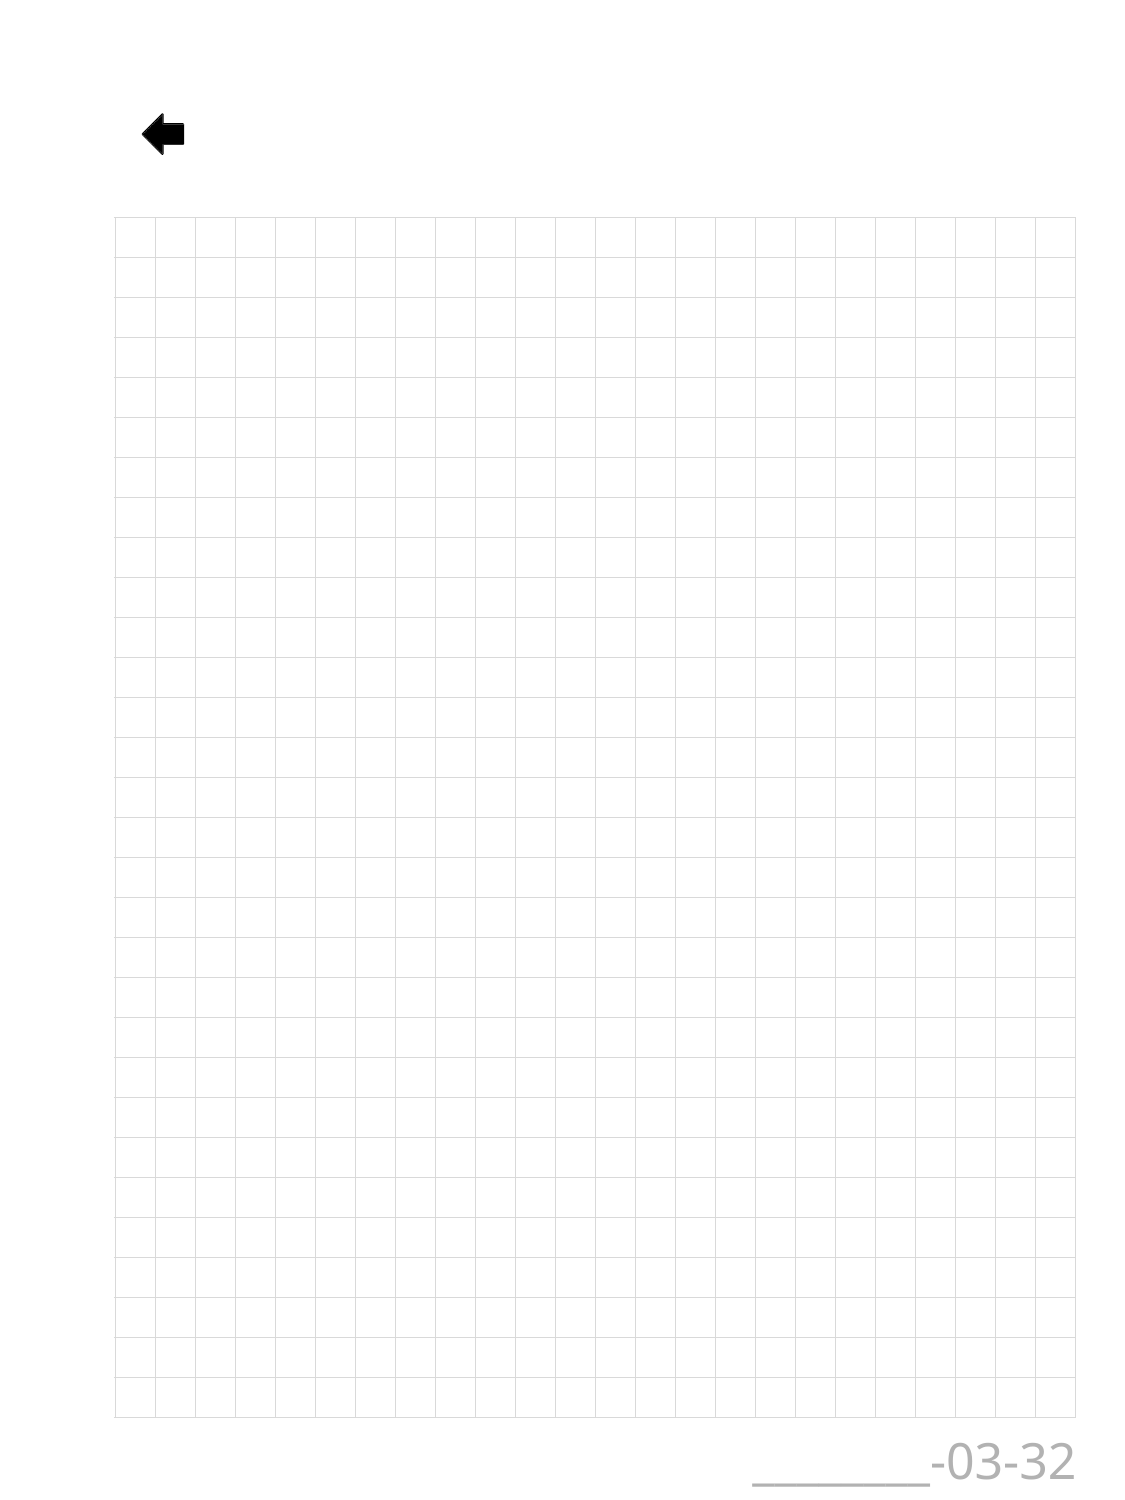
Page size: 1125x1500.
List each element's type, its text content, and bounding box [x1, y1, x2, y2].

picture [142, 114, 184, 155]
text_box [113, 113, 1077, 1418]
slide_number ________-03-32 [537, 1430, 1077, 1491]
